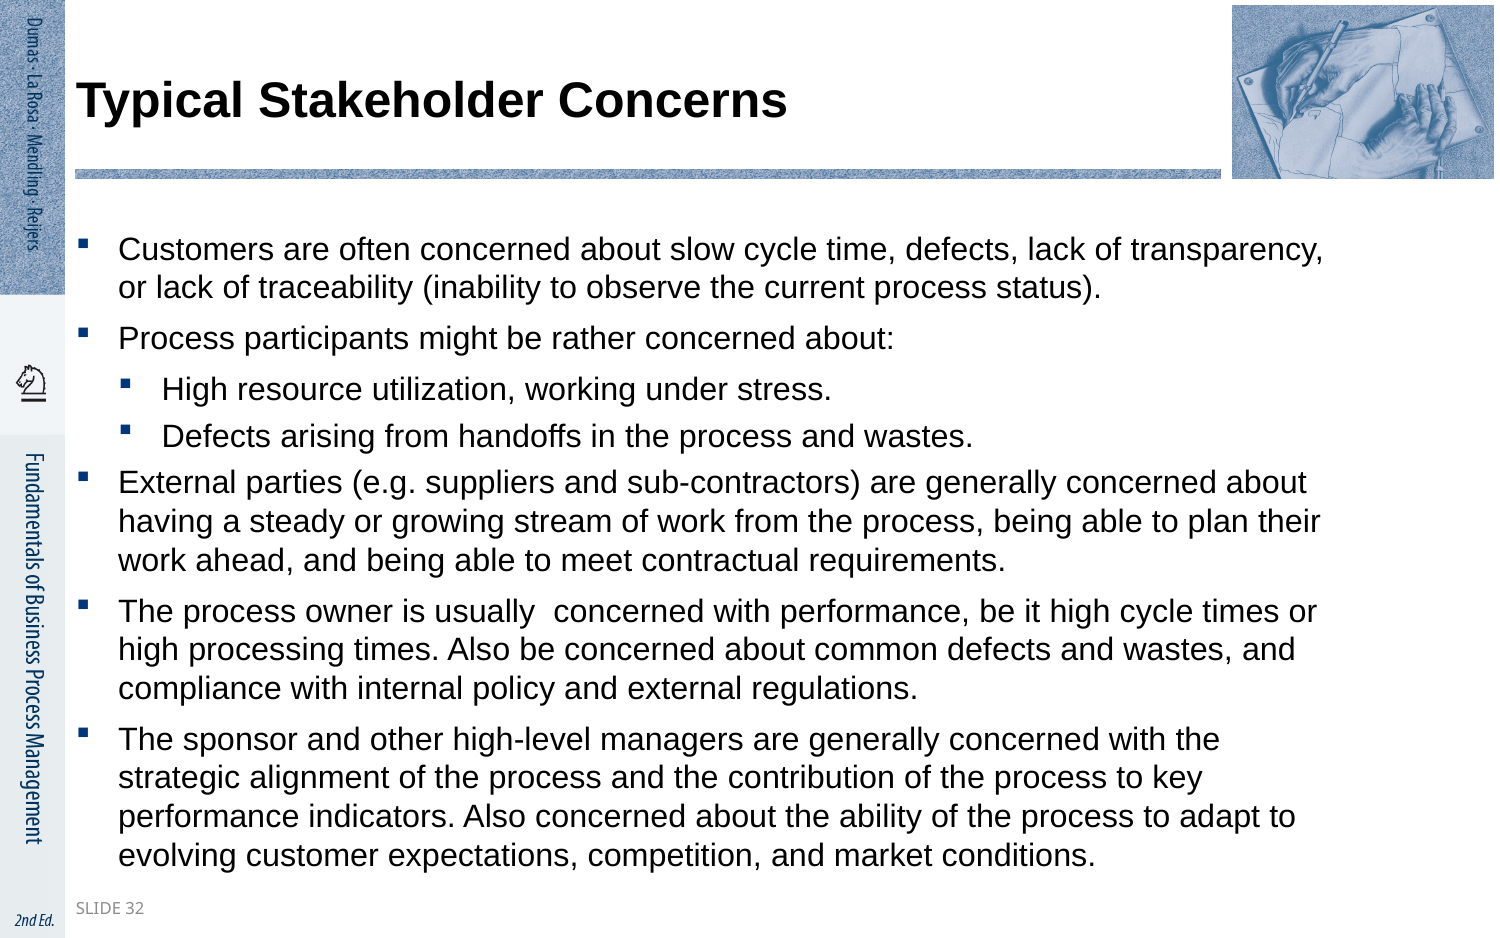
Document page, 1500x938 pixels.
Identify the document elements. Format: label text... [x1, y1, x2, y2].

picture [0, 0, 65, 938]
picture [75, 169, 1221, 179]
slide_number Slide 32 [75, 887, 223, 931]
title Typical Stakeholder Concerns [75, 22, 1198, 172]
picture [1232, 5, 1494, 179]
list Customers are often concerned about slow cycle time, defects, lack of transparency, or lack of traceability (inability to observe the current process status). Process participants might be rather concerned about: High resource utilization, working under stress. Defects arising from handoffs in the process and wastes. External parties (e.g. suppliers and sub-contractors) are generally concerned about having a steady or growing stream of work from the process, being able to plan their work ahead, and being able to meet contractual requirements. The process owner is usually concerned with performance, be it high cycle times or high processing times. Also be concerned about common defects and wastes, and compliance with internal policy and external regulations. The sponsor and other high-level managers are generally concerned with the strategic alignment of the process and the contribution of the process to key performance indicators. Also concerned about the ability of the process to adapt to evolving customer expectations, competition, and market conditions. [75, 220, 1349, 885]
